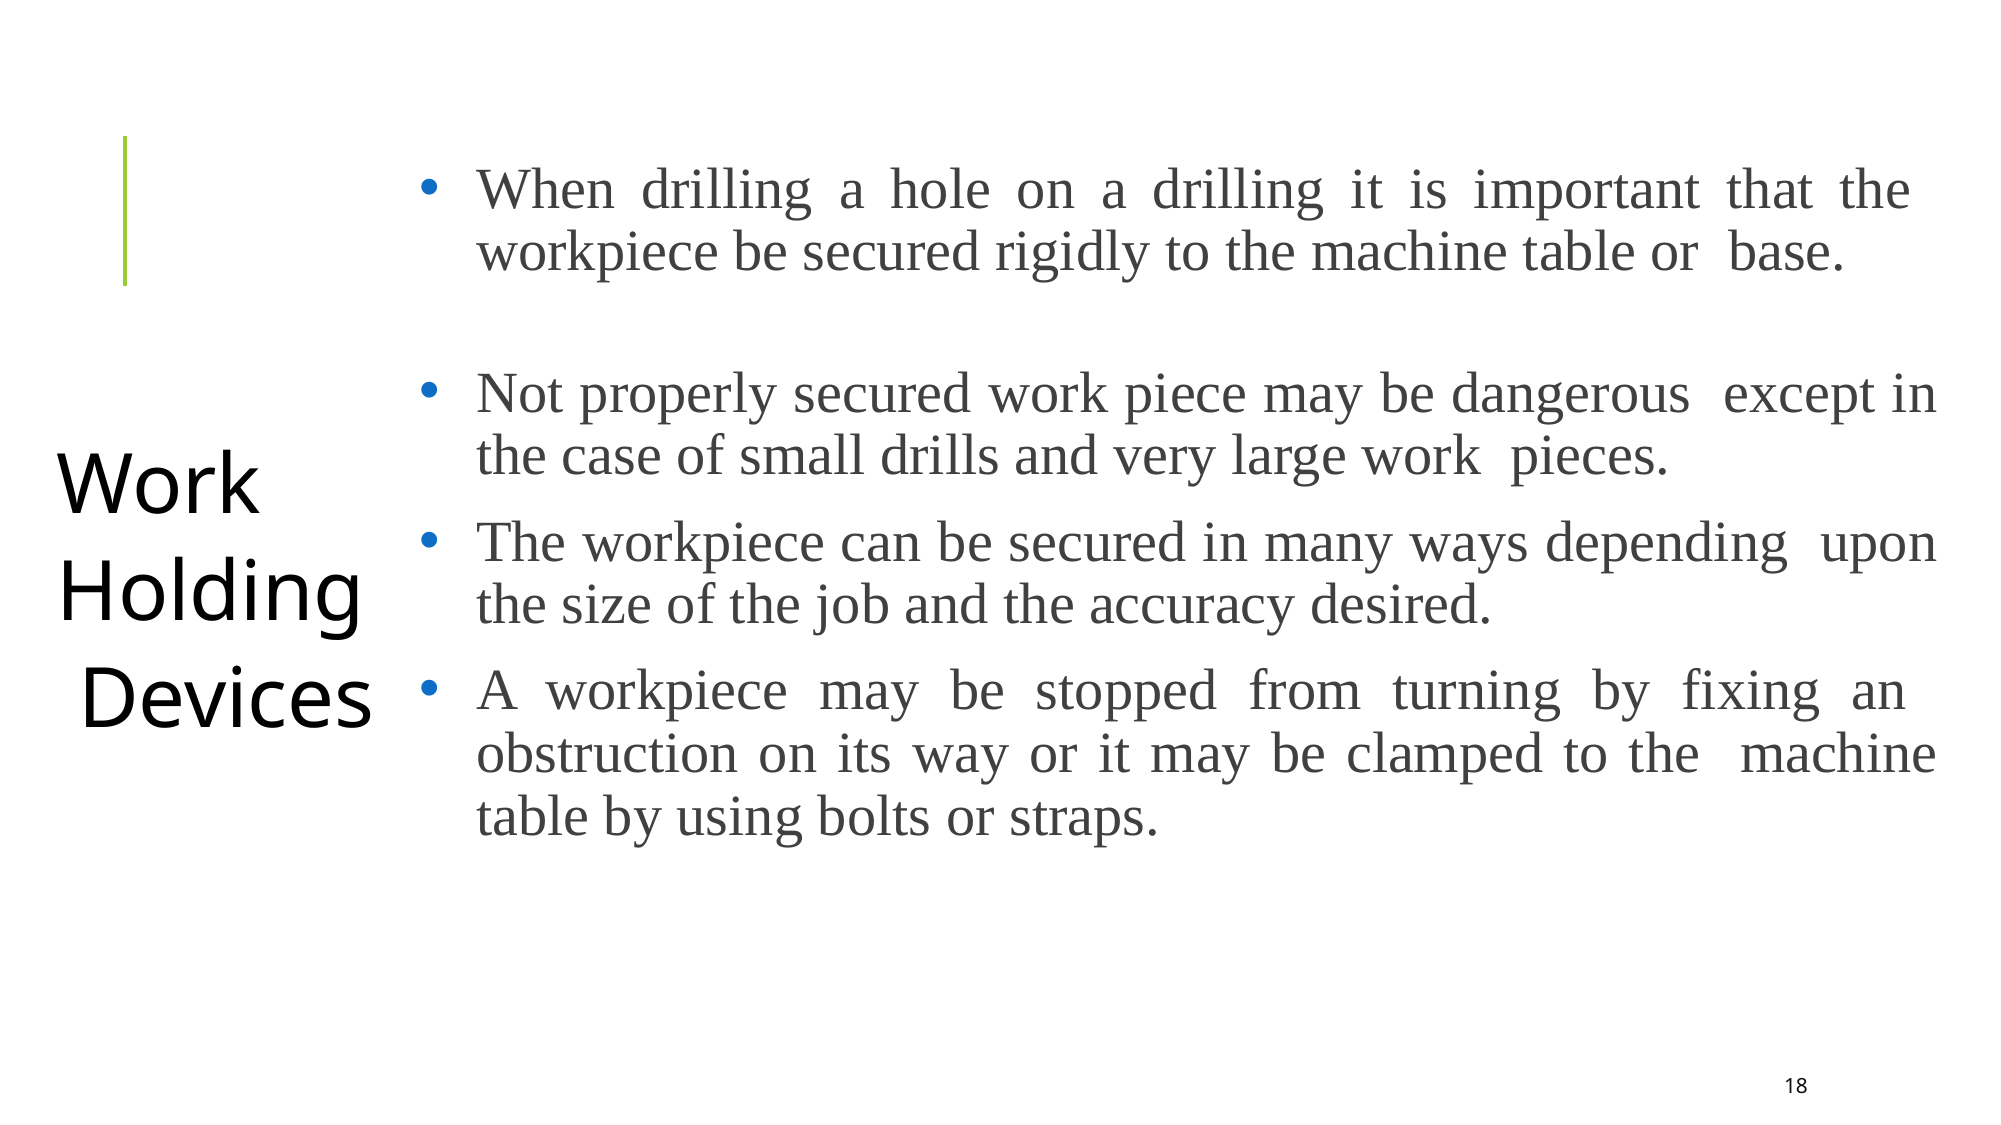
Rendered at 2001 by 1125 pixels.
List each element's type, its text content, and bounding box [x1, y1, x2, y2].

text_box ‹#› [1777, 1061, 1938, 1107]
text_box Work Holding Devices [54, 409, 375, 694]
text_box When drilling a hole on a drilling it is important that the workpiece be secured rigidly to the machine table or base. Not properly secured work piece may be dangerous except in the case of small drills and very large work pieces. The workpiece can be secured in many ways depending upon the size of the job and the accuracy desired. A workpiece may be stopped from turning by fixing an obstruction on its way or it may be clamped to the machine table by using bolts or straps. [417, 149, 1939, 800]
